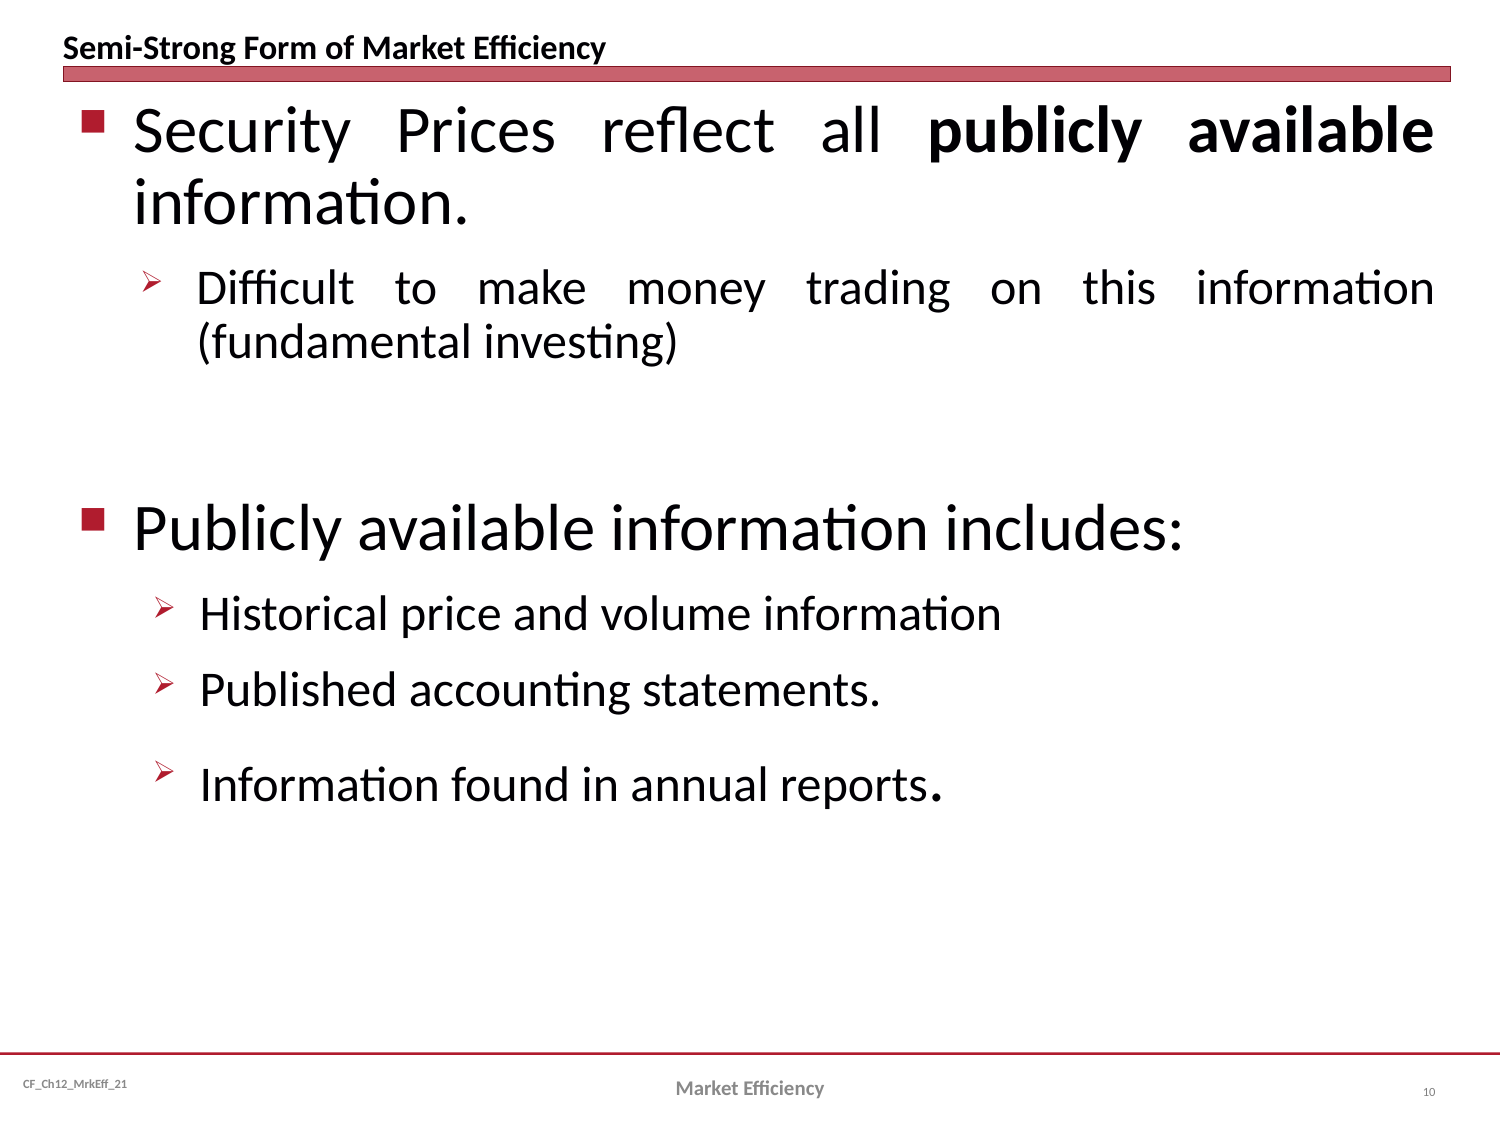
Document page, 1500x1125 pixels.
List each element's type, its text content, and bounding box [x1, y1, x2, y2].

footer Market Efficiency [512, 1056, 988, 1117]
title Semi-Strong Form of Market Efficiency [62, 6, 1451, 67]
list Security Prices reflect all publicly available information. Difficult to make money trading on this information (fundamental investing) Publicly available information includes: Historical price and volume information Published accounting statements. Information found in annual reports. [63, 87, 1451, 1041]
slide_number 10 [1375, 1061, 1451, 1122]
